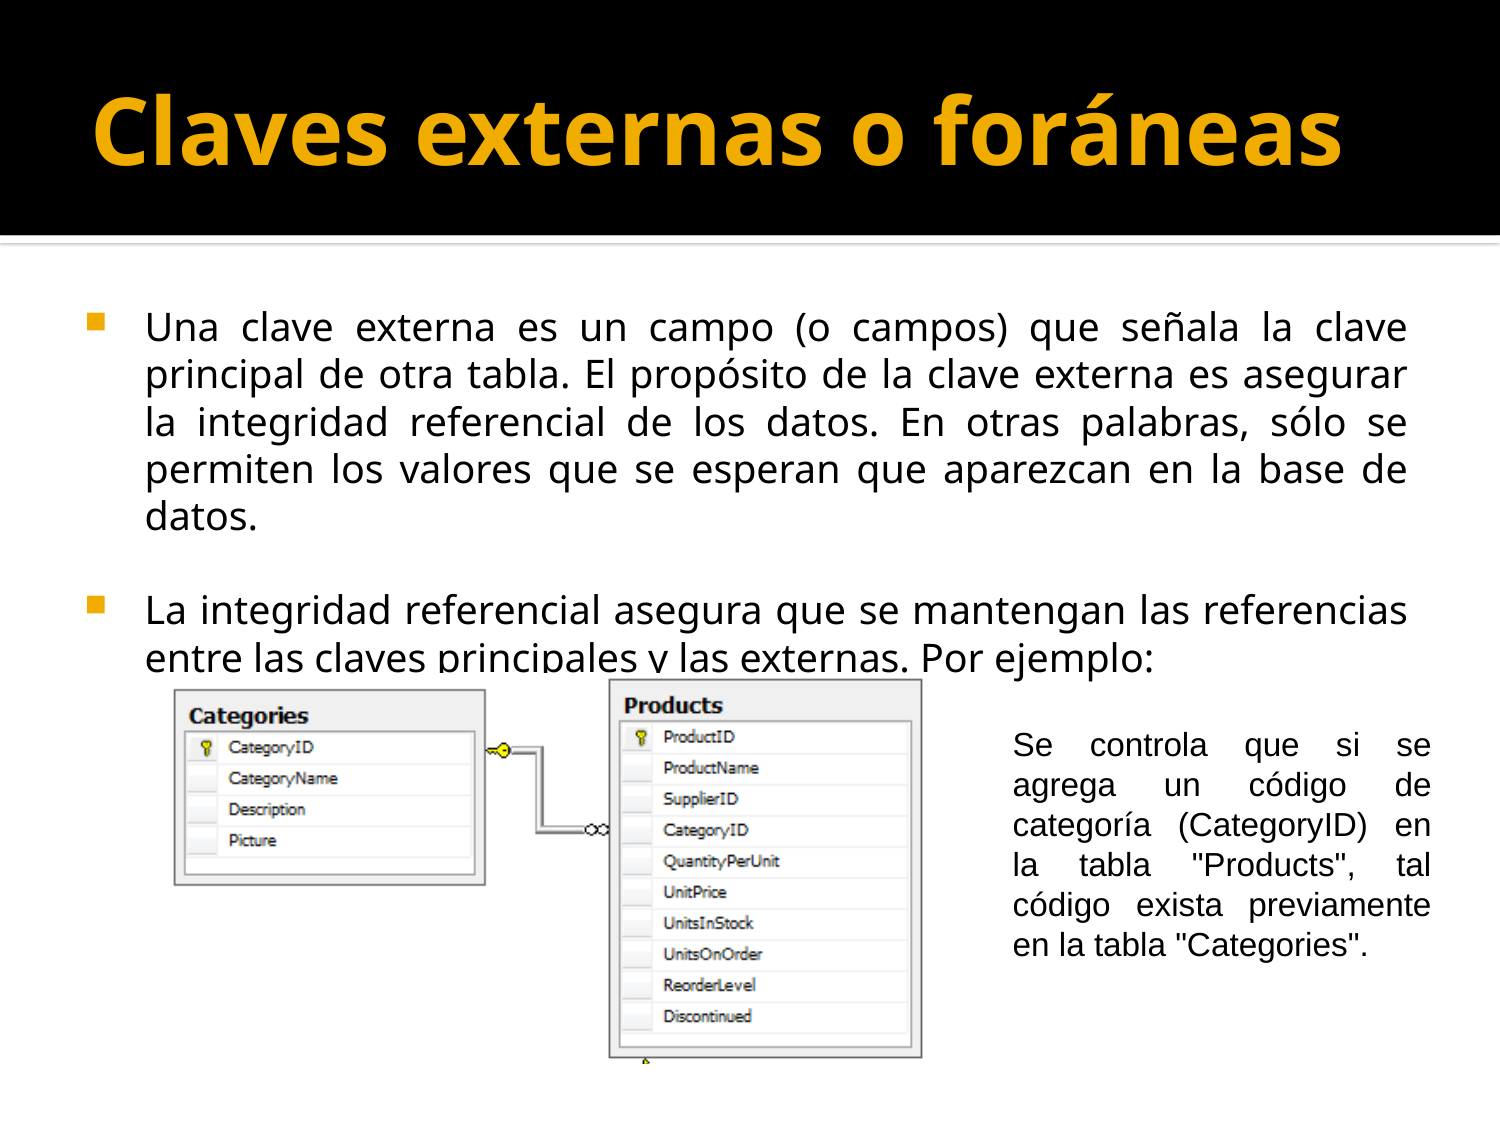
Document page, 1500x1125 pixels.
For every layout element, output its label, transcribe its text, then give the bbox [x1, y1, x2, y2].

text_box Se controla que si se agrega un código de categoría (CategoryID) en la tabla "Products", tal código exista previamente en la tabla "Categories". [998, 715, 1447, 1011]
picture [159, 673, 939, 1064]
title Claves externas o foráneas [75, 25, 1425, 231]
list Una clave externa es un campo (o campos) que señala la clave principal de otra tabla. El propósito de la clave externa es asegurar la integridad referencial de los datos. En otras palabras, sólo se permiten los valores que se esperan que aparezcan en la base de datos. La integridad referencial asegura que se mantengan las referencias entre las claves principales y las externas. Por ejemplo: [75, 287, 1424, 693]
